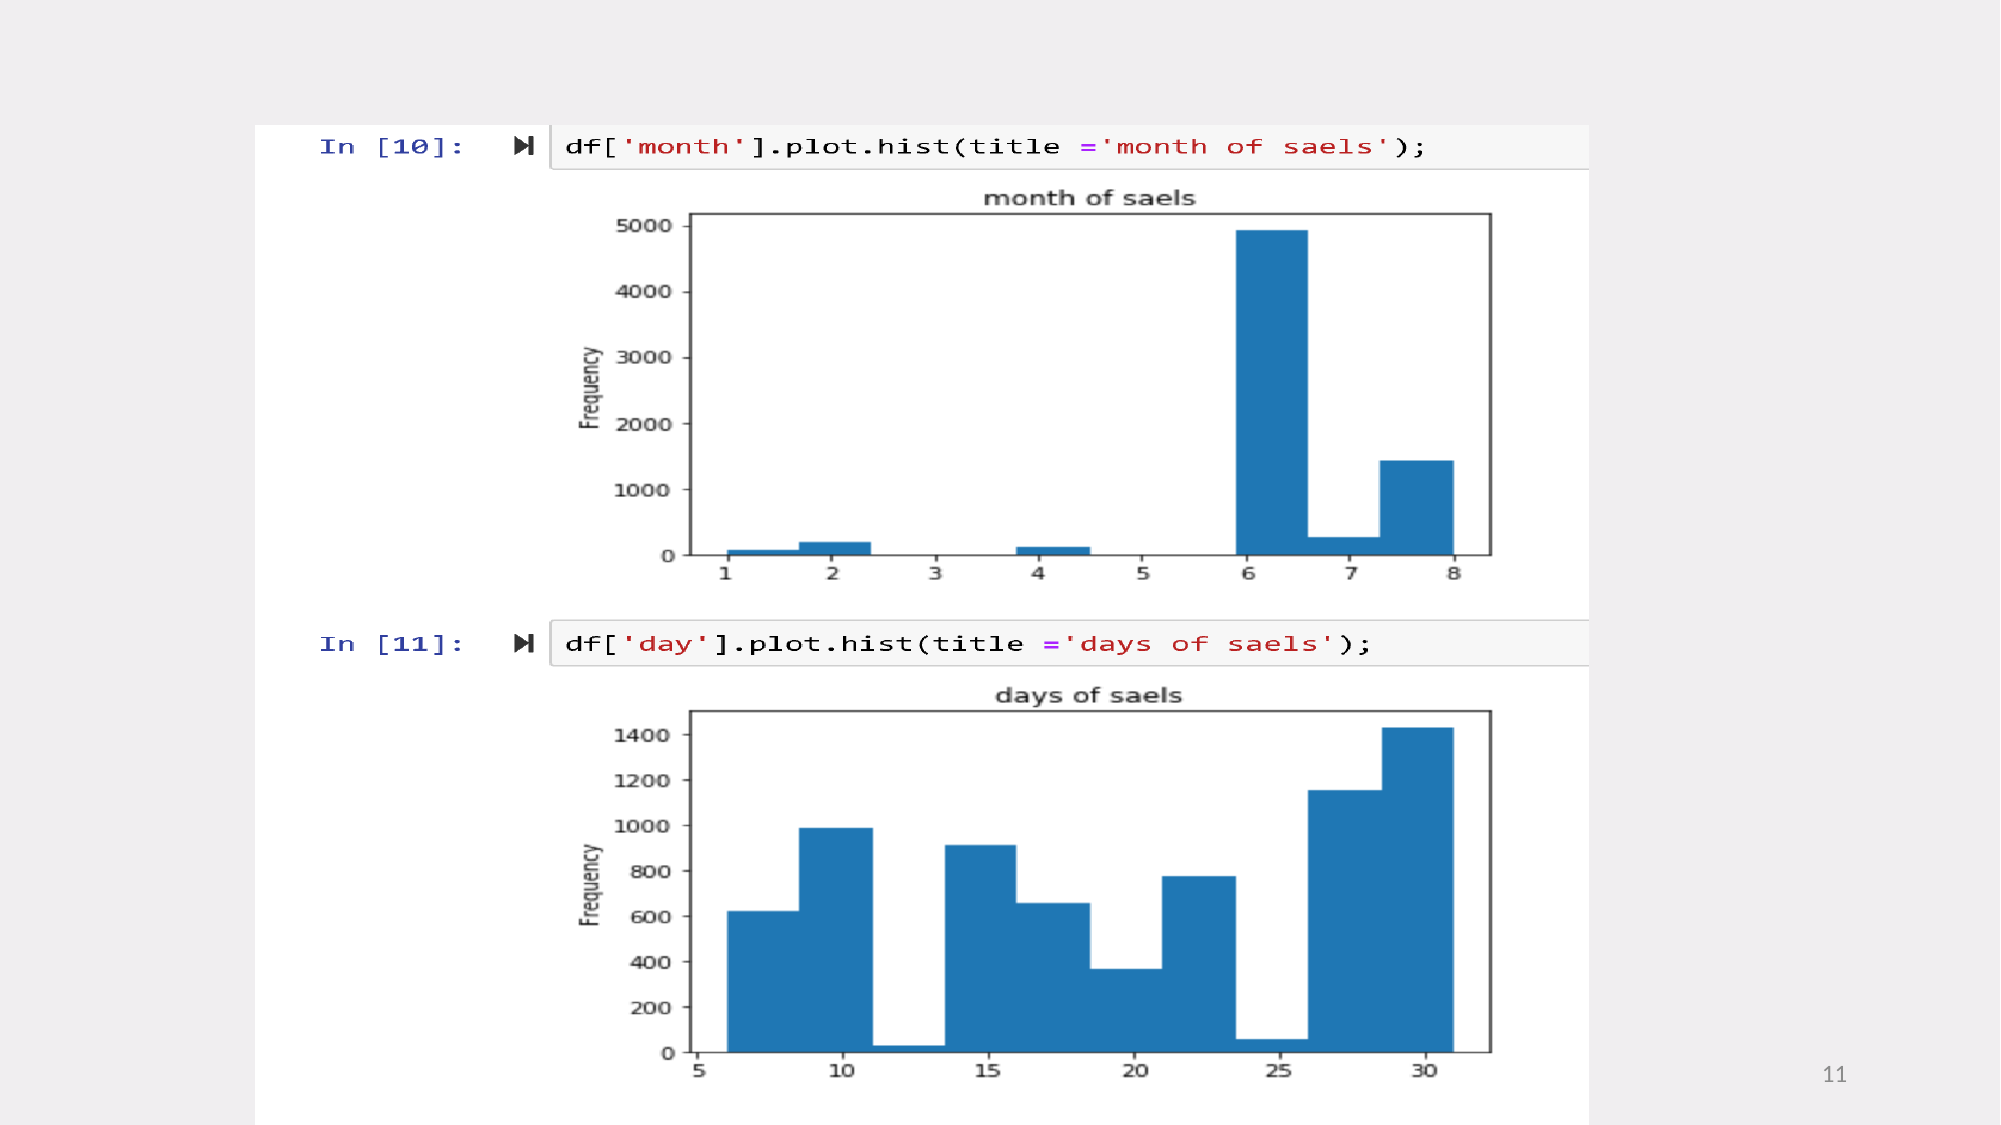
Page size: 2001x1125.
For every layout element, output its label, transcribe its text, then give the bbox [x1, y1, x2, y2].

slide_number 11 [1589, 1042, 1863, 1103]
picture [254, 125, 1589, 1125]
